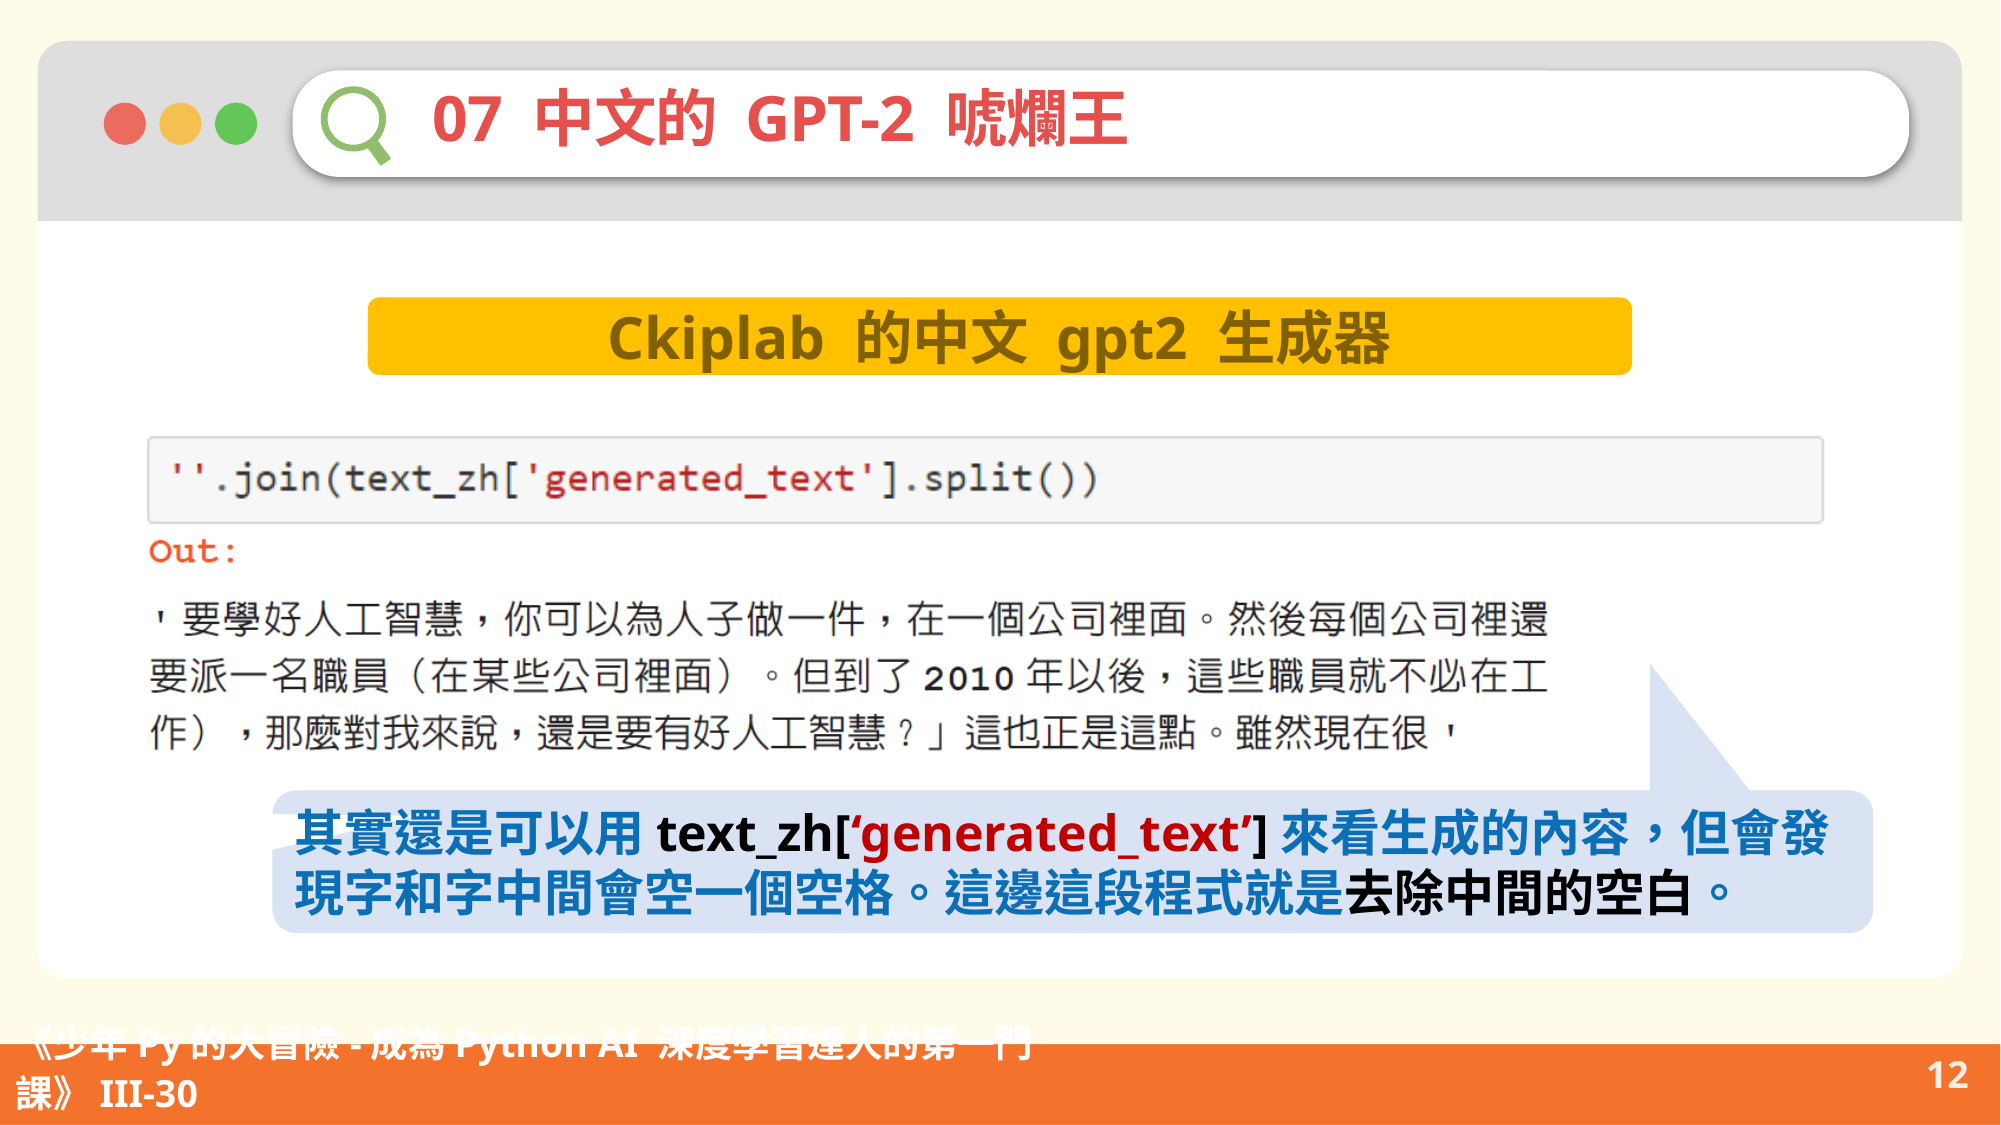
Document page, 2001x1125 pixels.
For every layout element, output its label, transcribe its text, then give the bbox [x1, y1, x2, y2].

text_box Ckiplab 的中文 gpt2 生成器 [367, 297, 1633, 375]
slide_number 12 [1912, 1047, 1982, 1111]
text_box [272, 663, 1874, 934]
picture [142, 427, 1835, 760]
list 07 中文的 GPT-2 唬爛王 [423, 84, 1874, 163]
